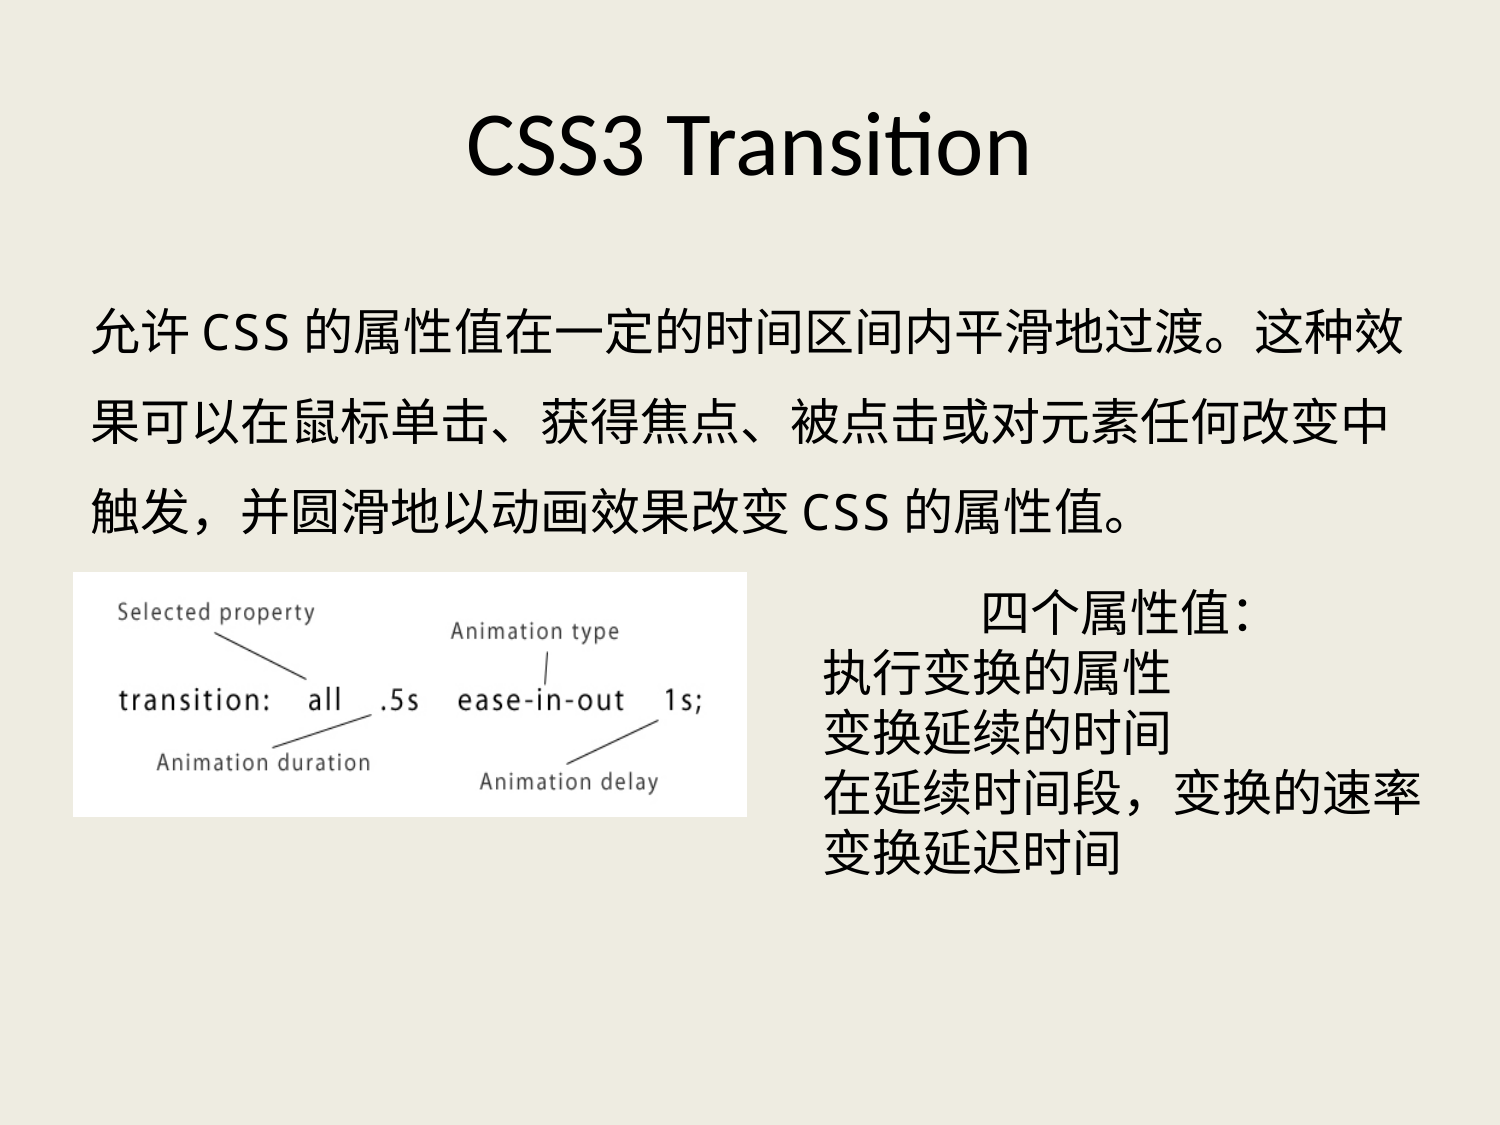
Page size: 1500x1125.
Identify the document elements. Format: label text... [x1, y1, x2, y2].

picture [72, 572, 747, 817]
list 允许CSS的属性值在一定的时间区间内平滑地过渡。这种效果可以在鼠标单击、获得焦点、被点击或对元素任何改变中触发，并圆滑地以动画效果改变CSS的属性值。 [75, 262, 1425, 587]
title CSS3 Transition [75, 45, 1425, 233]
text_box 四个属性值： 执行变换的属性 变换延续的时间 在延续时间段，变换的速率 变换延迟时间 [761, 574, 1500, 889]
